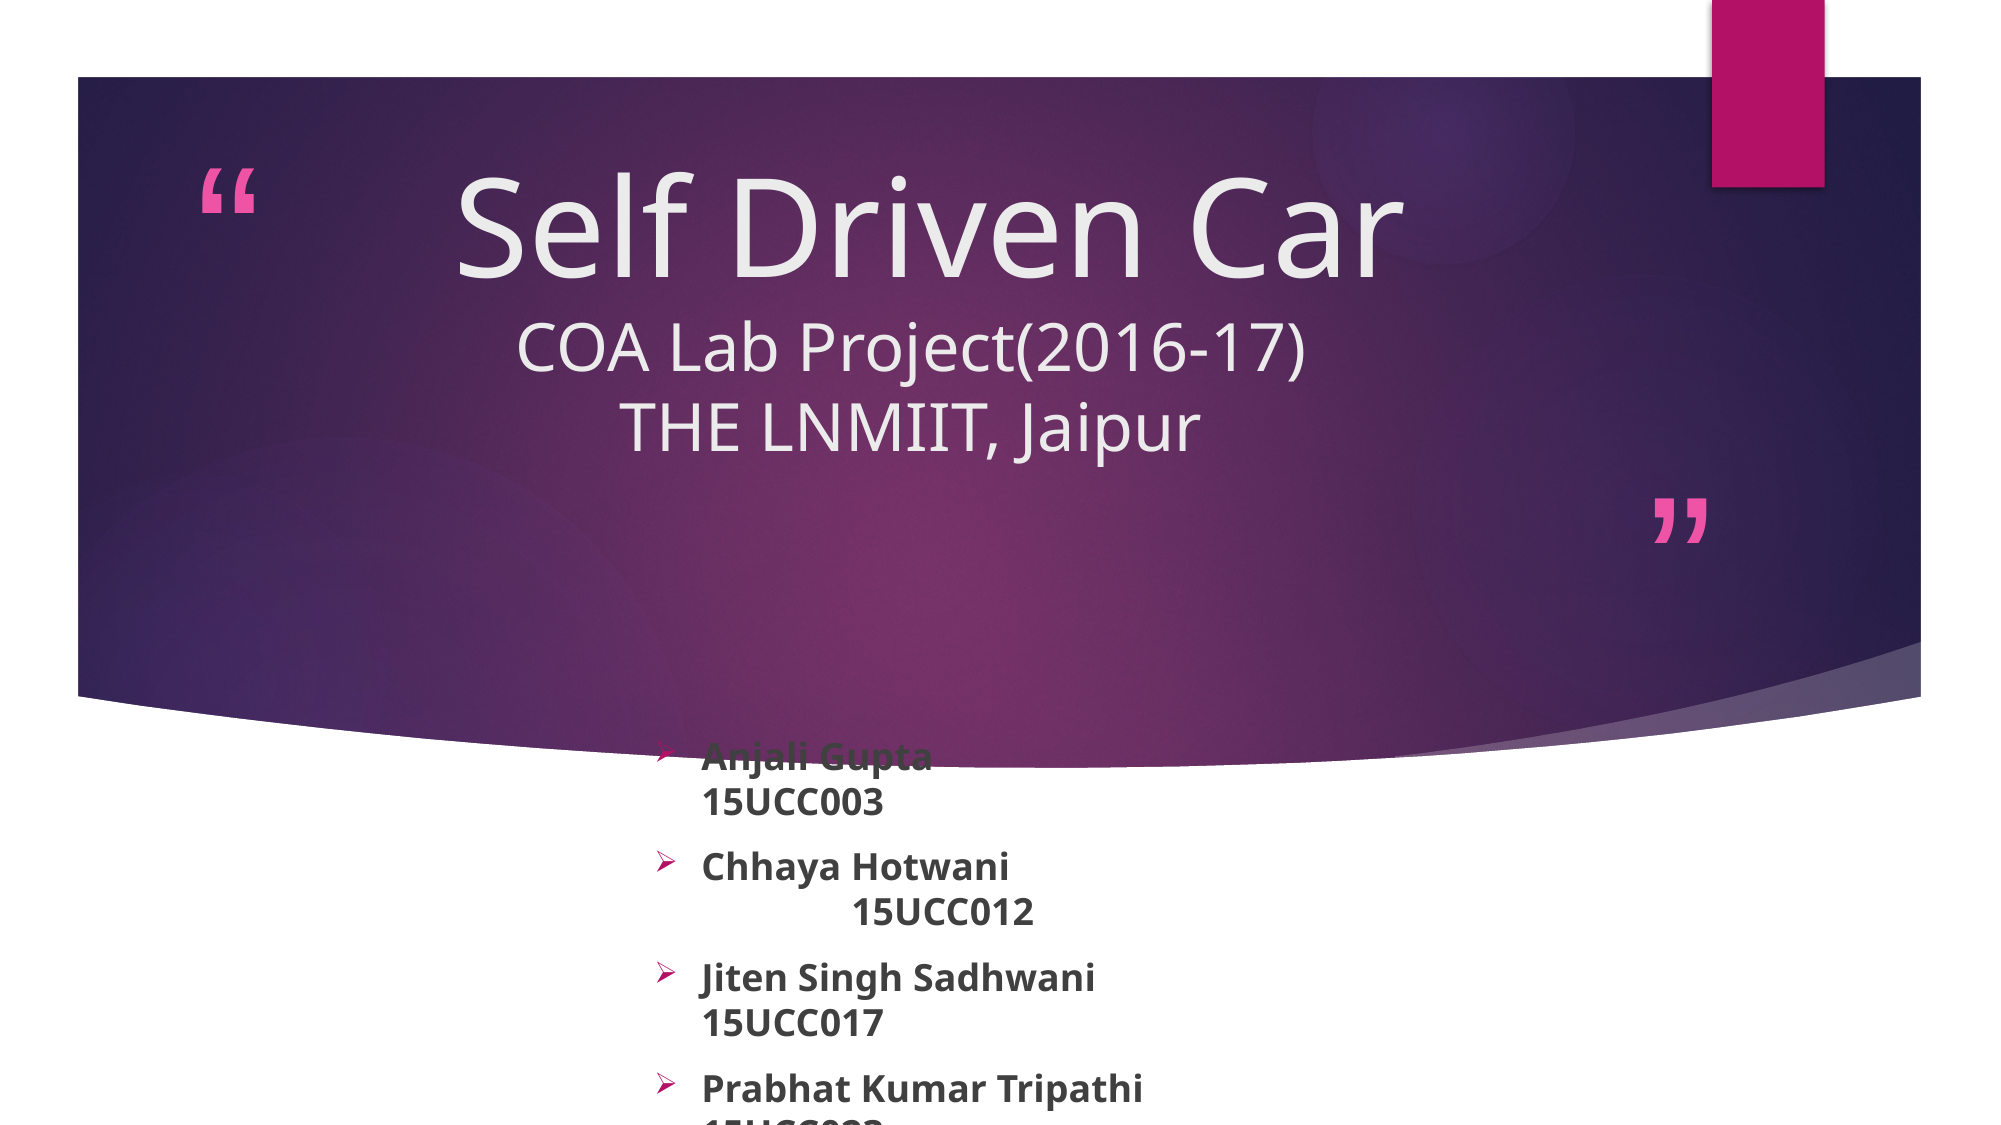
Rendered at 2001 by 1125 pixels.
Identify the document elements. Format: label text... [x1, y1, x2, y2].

title Self Driven Car COA Lab Project(2016-17) THE LNMIIT, Jaipur [259, 161, 1647, 604]
list Anjali Gupta 15UCC003 Chhaya Hotwani 15UCC012 Jiten Singh Sadhwani 15UCC017 Prabhat Kumar Tripathi 15UCC023 [639, 785, 1430, 1102]
